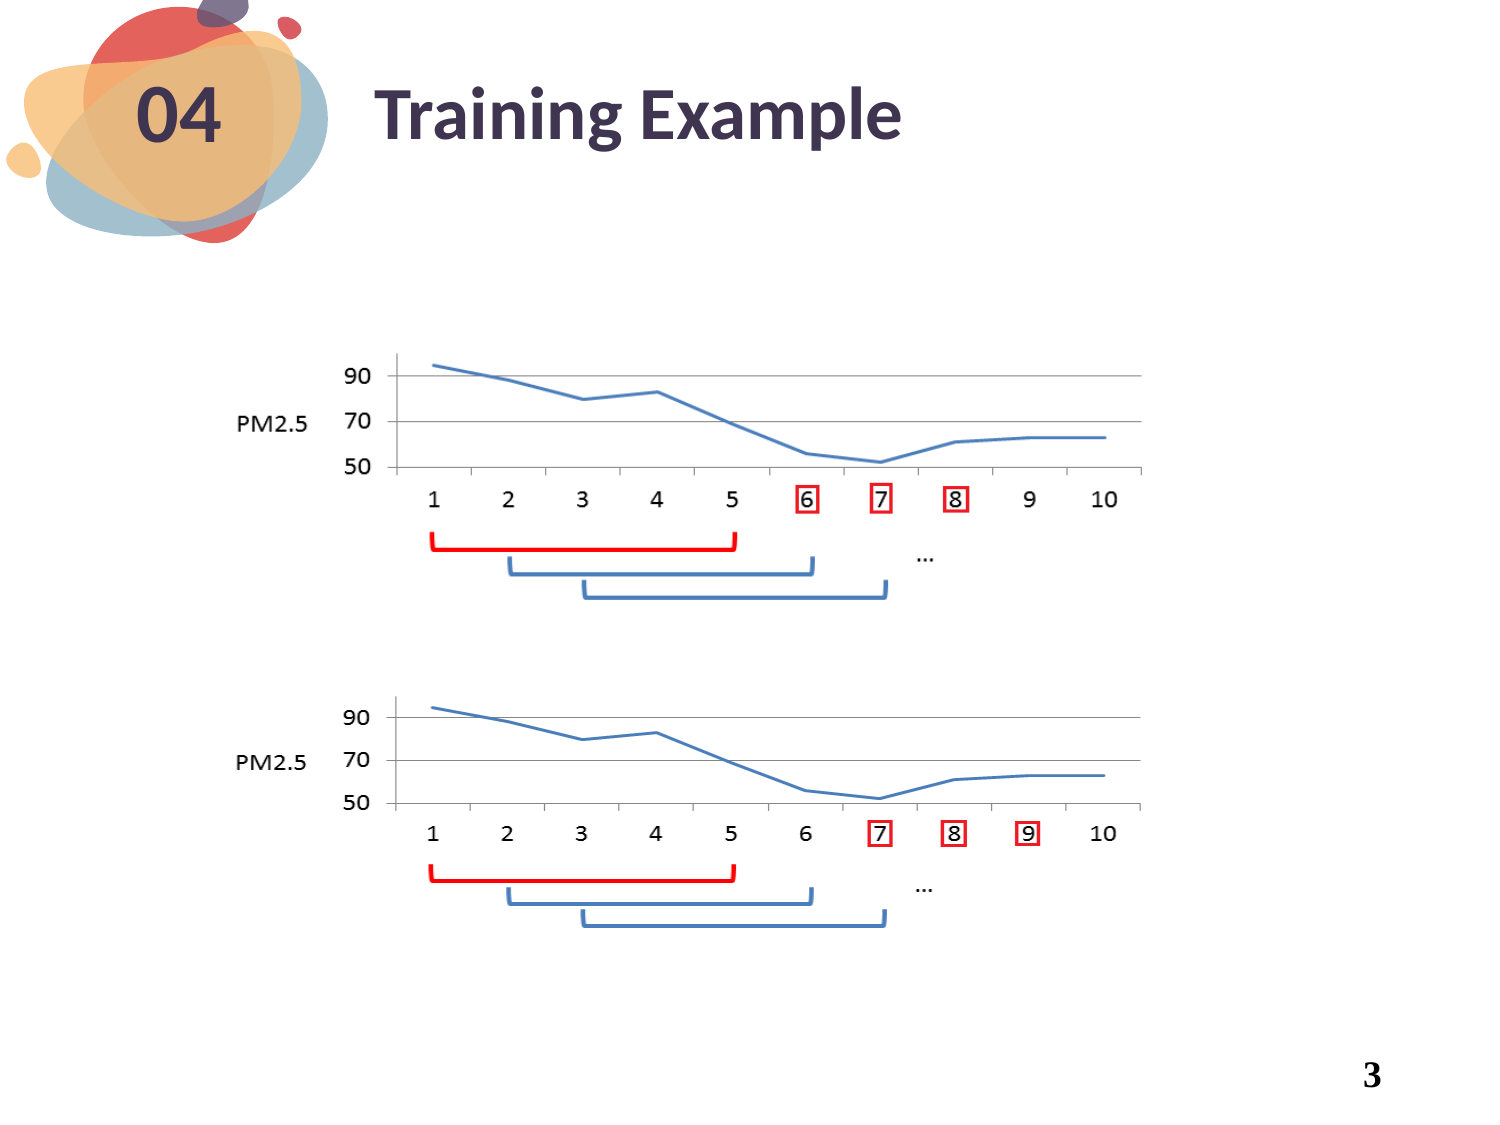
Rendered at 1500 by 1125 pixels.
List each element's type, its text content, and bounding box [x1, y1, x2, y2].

title Training Example [359, 22, 1397, 209]
picture [225, 684, 1166, 949]
picture [225, 336, 1166, 618]
list 04 [108, 23, 252, 209]
slide_number 3 [1324, 1042, 1397, 1103]
